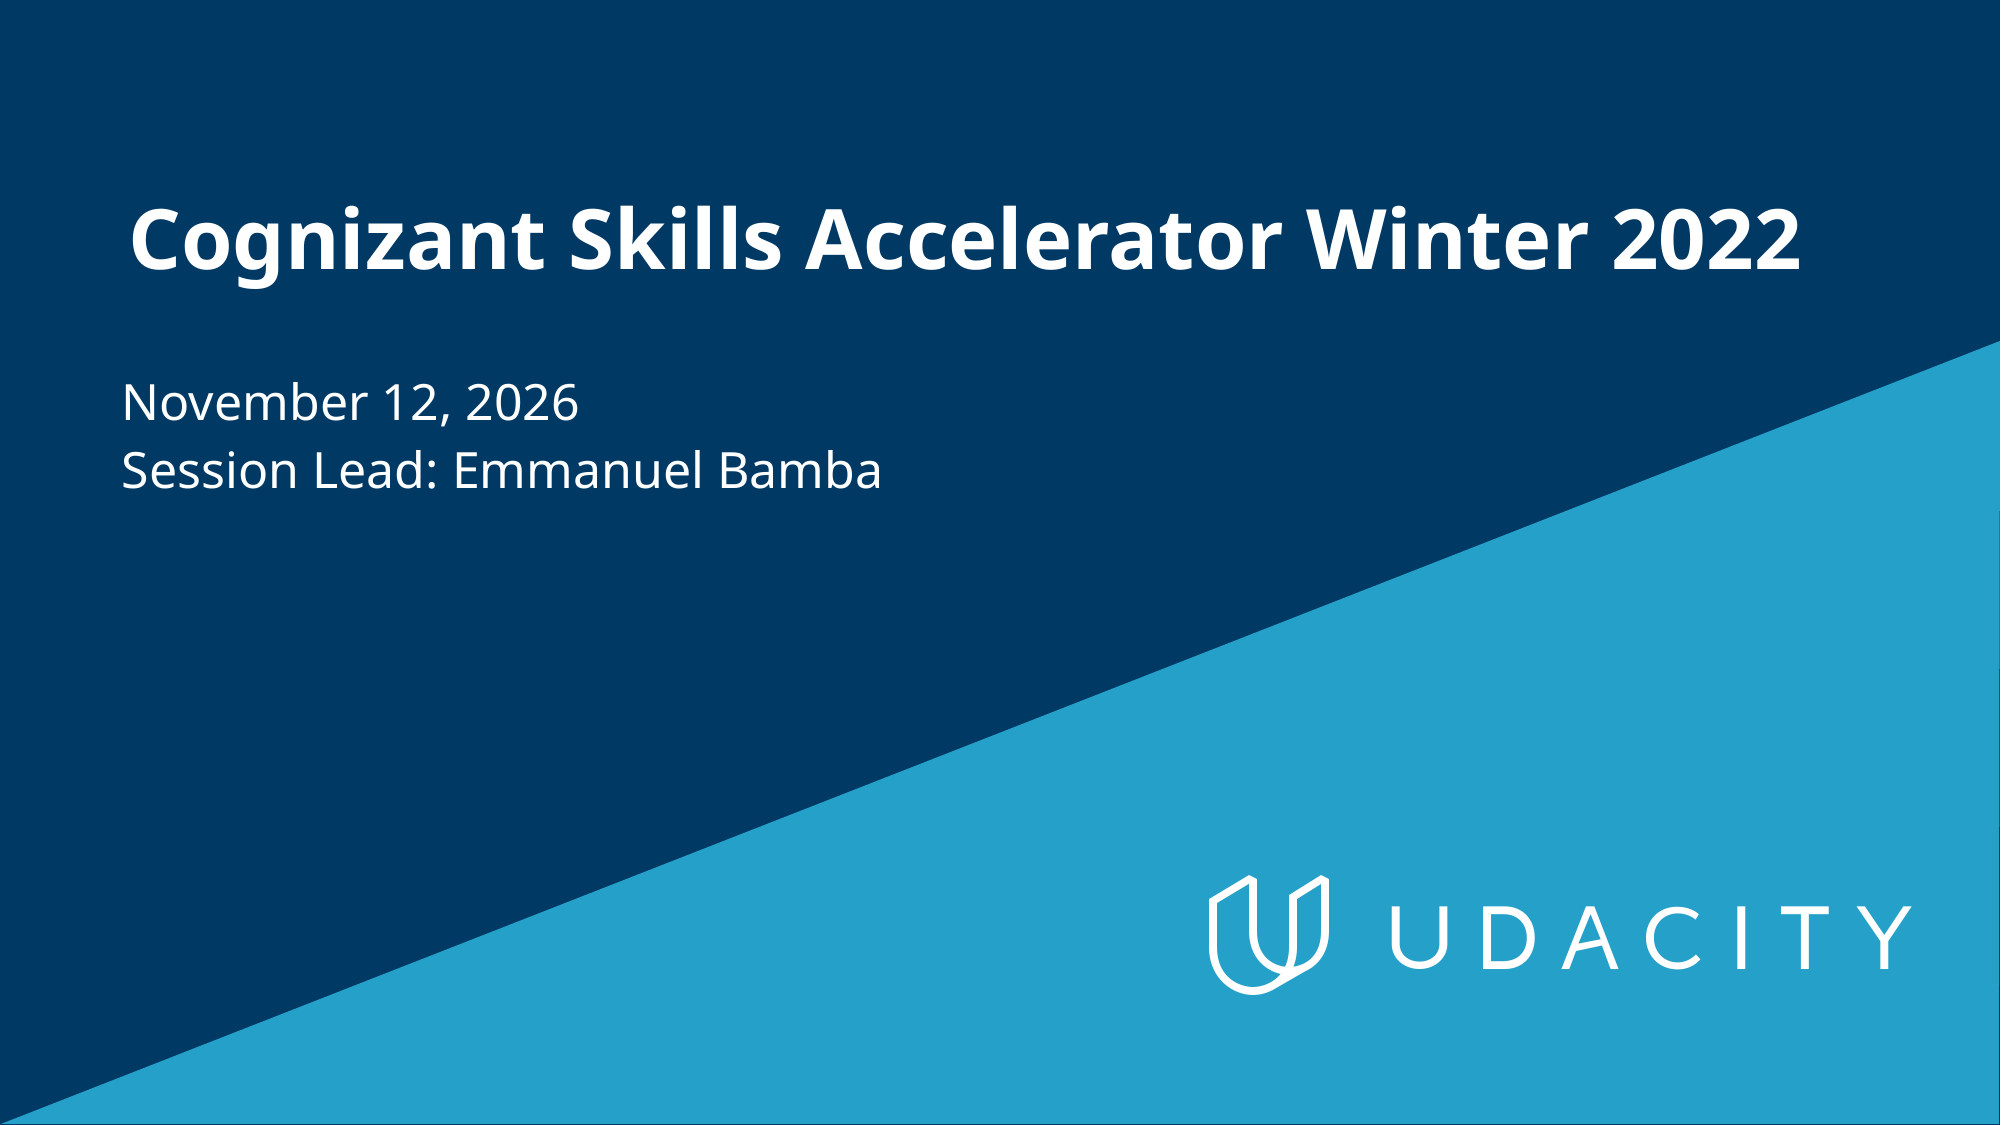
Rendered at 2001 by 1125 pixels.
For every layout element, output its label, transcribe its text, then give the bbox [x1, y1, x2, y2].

picture [1209, 875, 1928, 995]
text_box Cognizant Skills Accelerator Winter 2022 [113, 179, 1818, 294]
text_box [0, 339, 2000, 1125]
text_box November 30, 2022 Session Lead: Emmanuel Bamba [106, 362, 905, 506]
